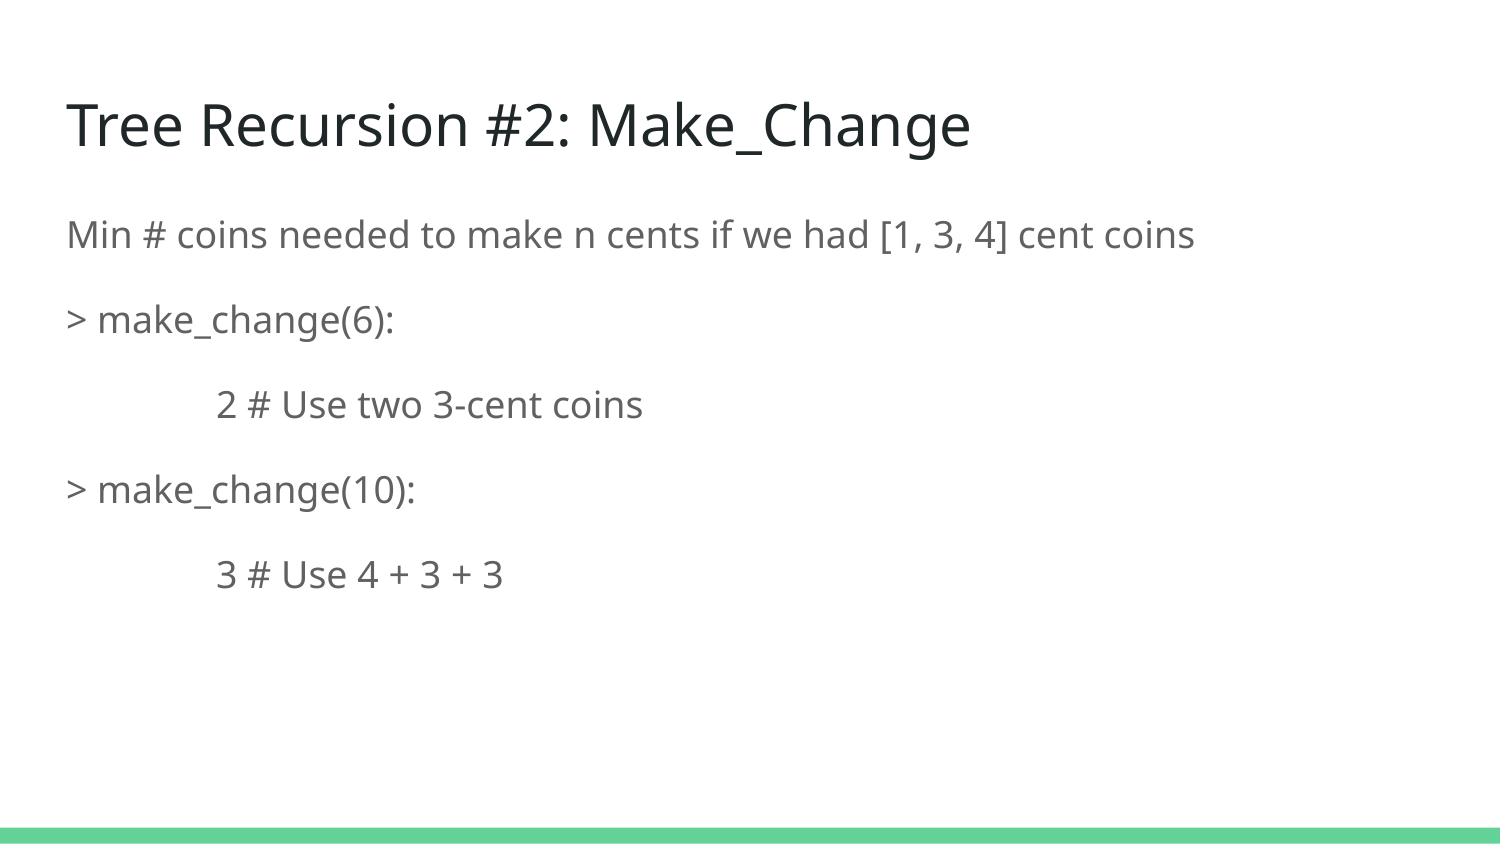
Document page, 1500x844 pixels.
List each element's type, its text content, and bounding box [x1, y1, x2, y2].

title Tree Recursion #2: Make_Change [51, 72, 1449, 167]
list Min # coins needed to make n cents if we had [1, 3, 4] cent coins > make_change(6): 2 # Use two 3-cent coins > make_change(10): 3 # Use 4 + 3 + 3 [51, 189, 1449, 750]
